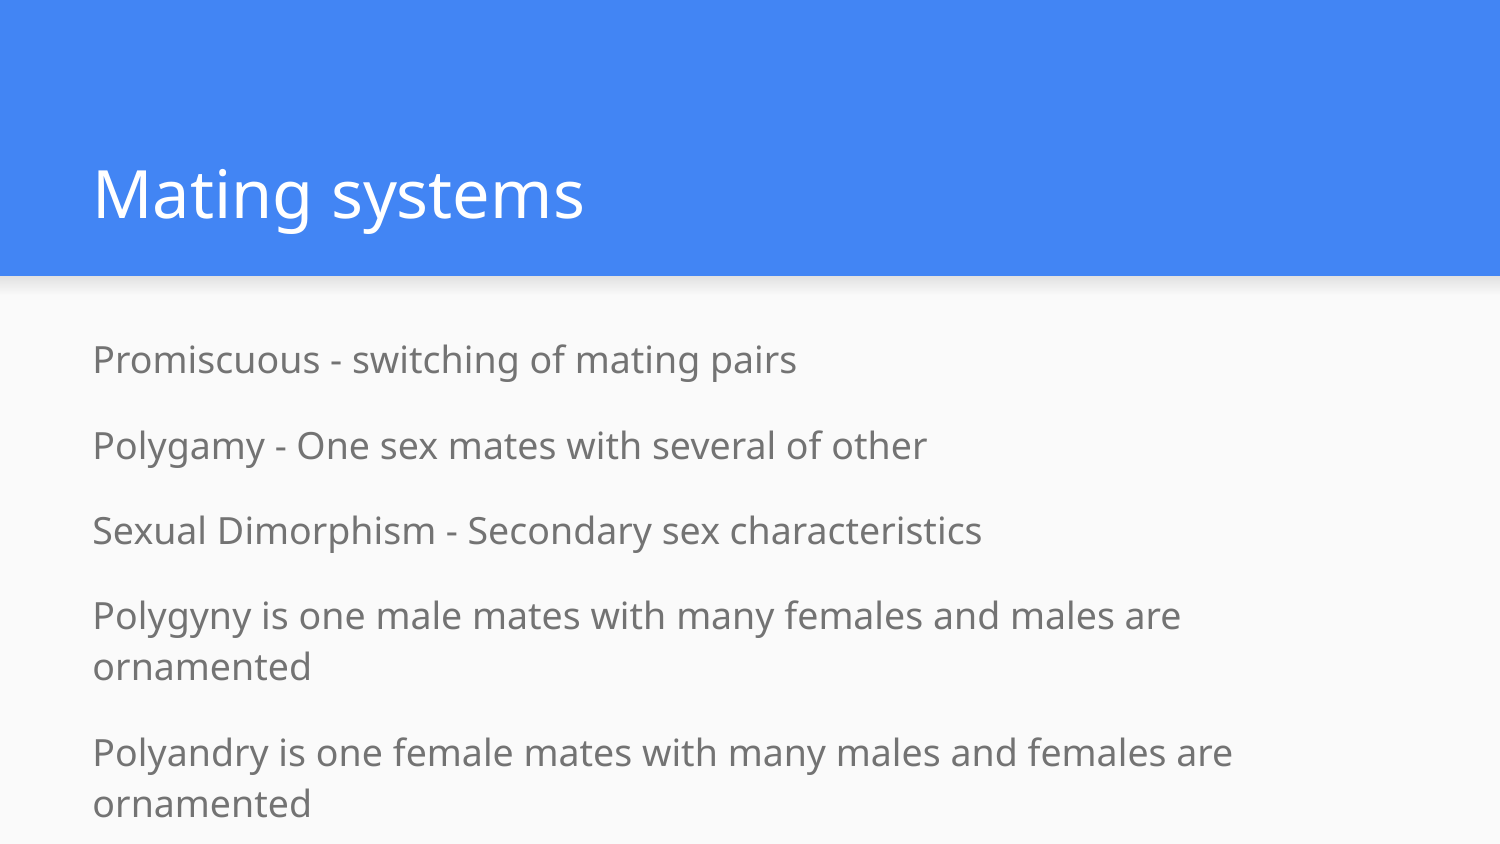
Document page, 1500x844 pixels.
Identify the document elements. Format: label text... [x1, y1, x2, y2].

list Promiscuous - switching of mating pairs Polygamy - One sex mates with several of other Sexual Dimorphism - Secondary sex characteristics Polygyny is one male mates with many females and males are ornamented Polyandry is one female mates with many males and females are ornamented [77, 314, 1427, 760]
title Mating systems [77, 121, 1427, 248]
